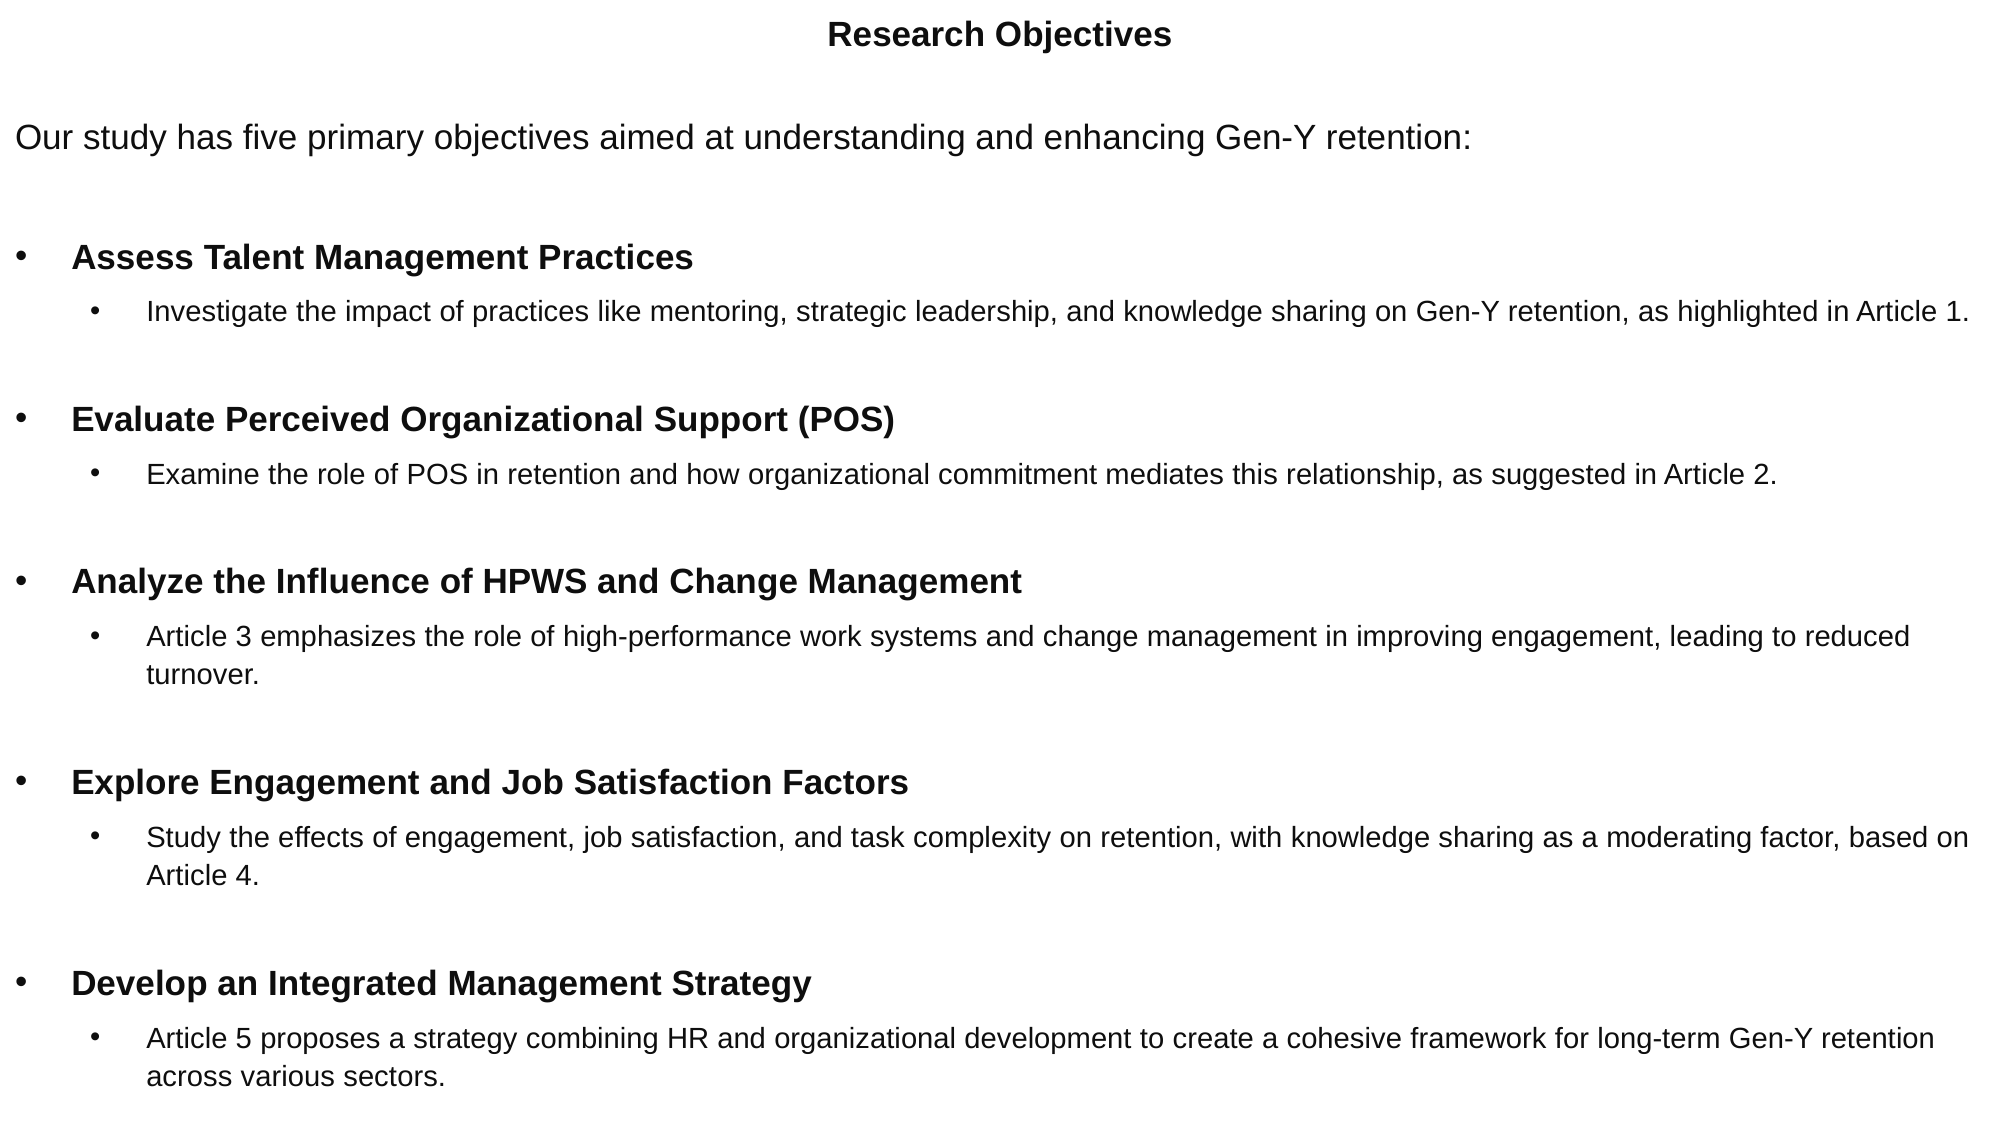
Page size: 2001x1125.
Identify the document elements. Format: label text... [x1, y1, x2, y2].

subtitle Research Objectives Our study has five primary objectives aimed at understanding and enhancing Gen-Y retention: Assess Talent Management Practices Investigate the impact of practices like mentoring, strategic leadership, and knowledge sharing on Gen-Y retention, as highlighted in Article 1. Evaluate Perceived Organizational Support (POS) Examine the role of POS in retention and how organizational commitment mediates this relationship, as suggested in Article 2. Analyze the Influence of HPWS and Change Management Article 3 emphasizes the role of high-performance work systems and change management in improving engagement, leading to reduced turnover. Explore Engagement and Job Satisfaction Factors Study the effects of engagement, job satisfaction, and task complexity on retention, with knowledge sharing as a moderating factor, based on Article 4. Develop an Integrated Management Strategy Article 5 proposes a strategy combining HR and organizational development to create a cohesive framework for long-term Gen-Y retention across various sectors. [0, 0, 2000, 1125]
